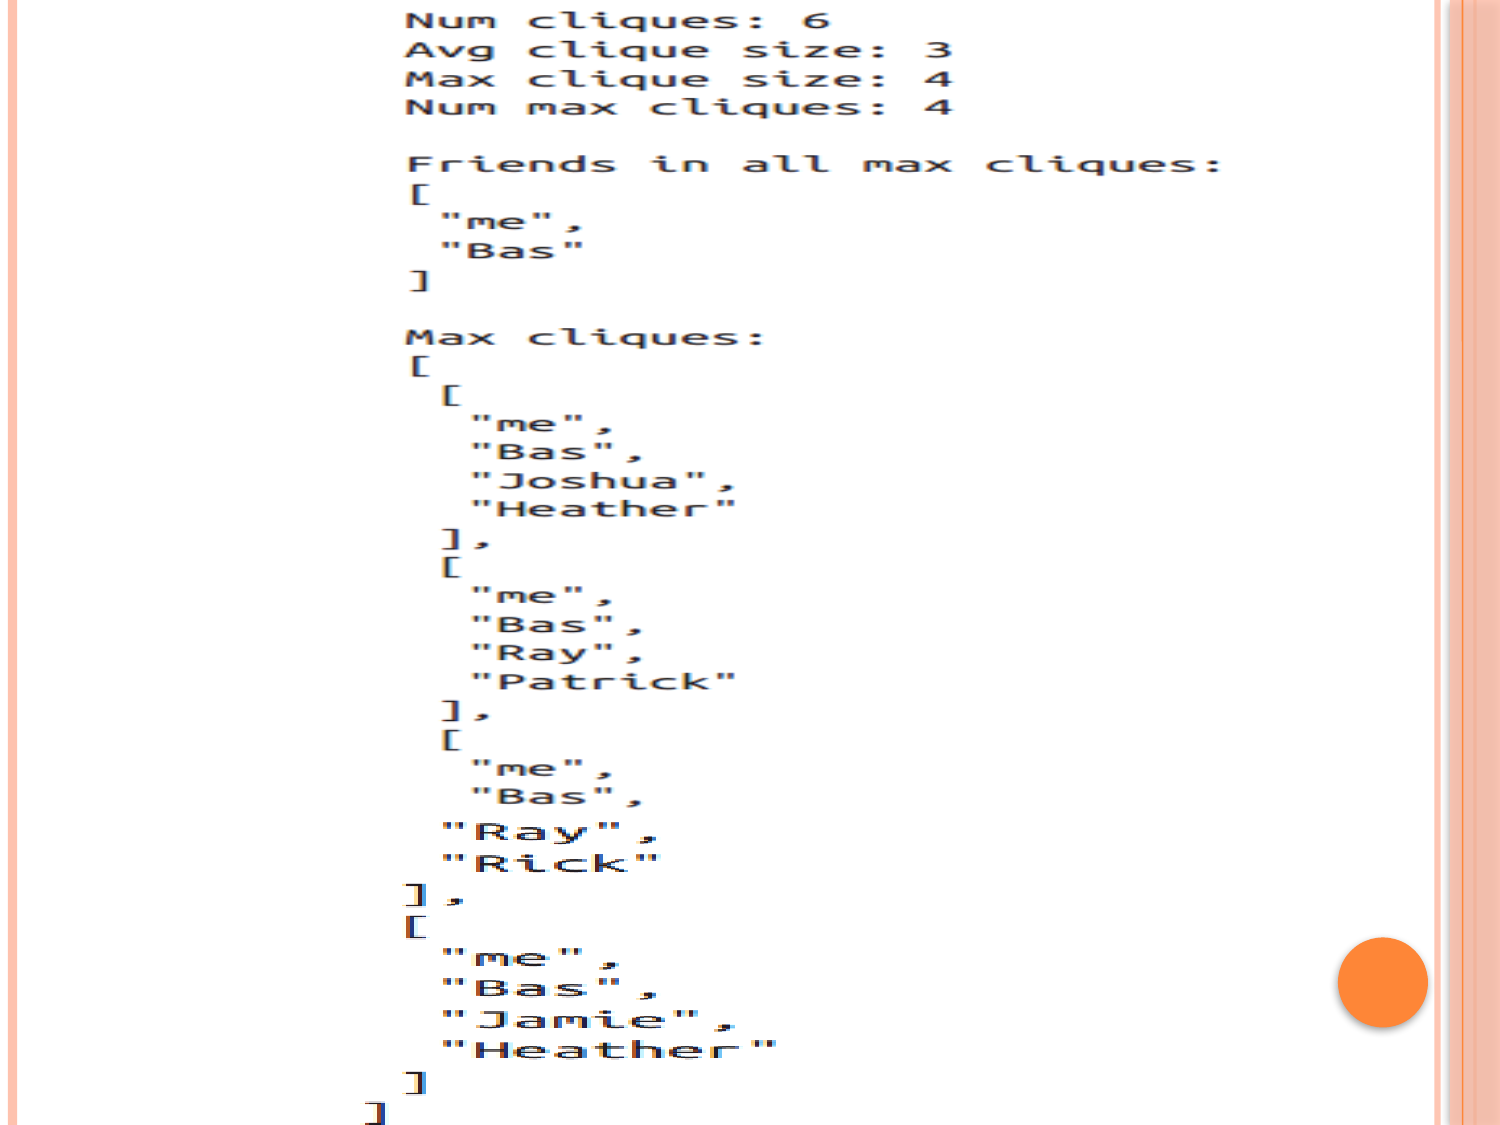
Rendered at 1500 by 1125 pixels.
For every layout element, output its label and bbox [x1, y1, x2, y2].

list [324, 809, 810, 1125]
picture [170, 0, 1271, 823]
